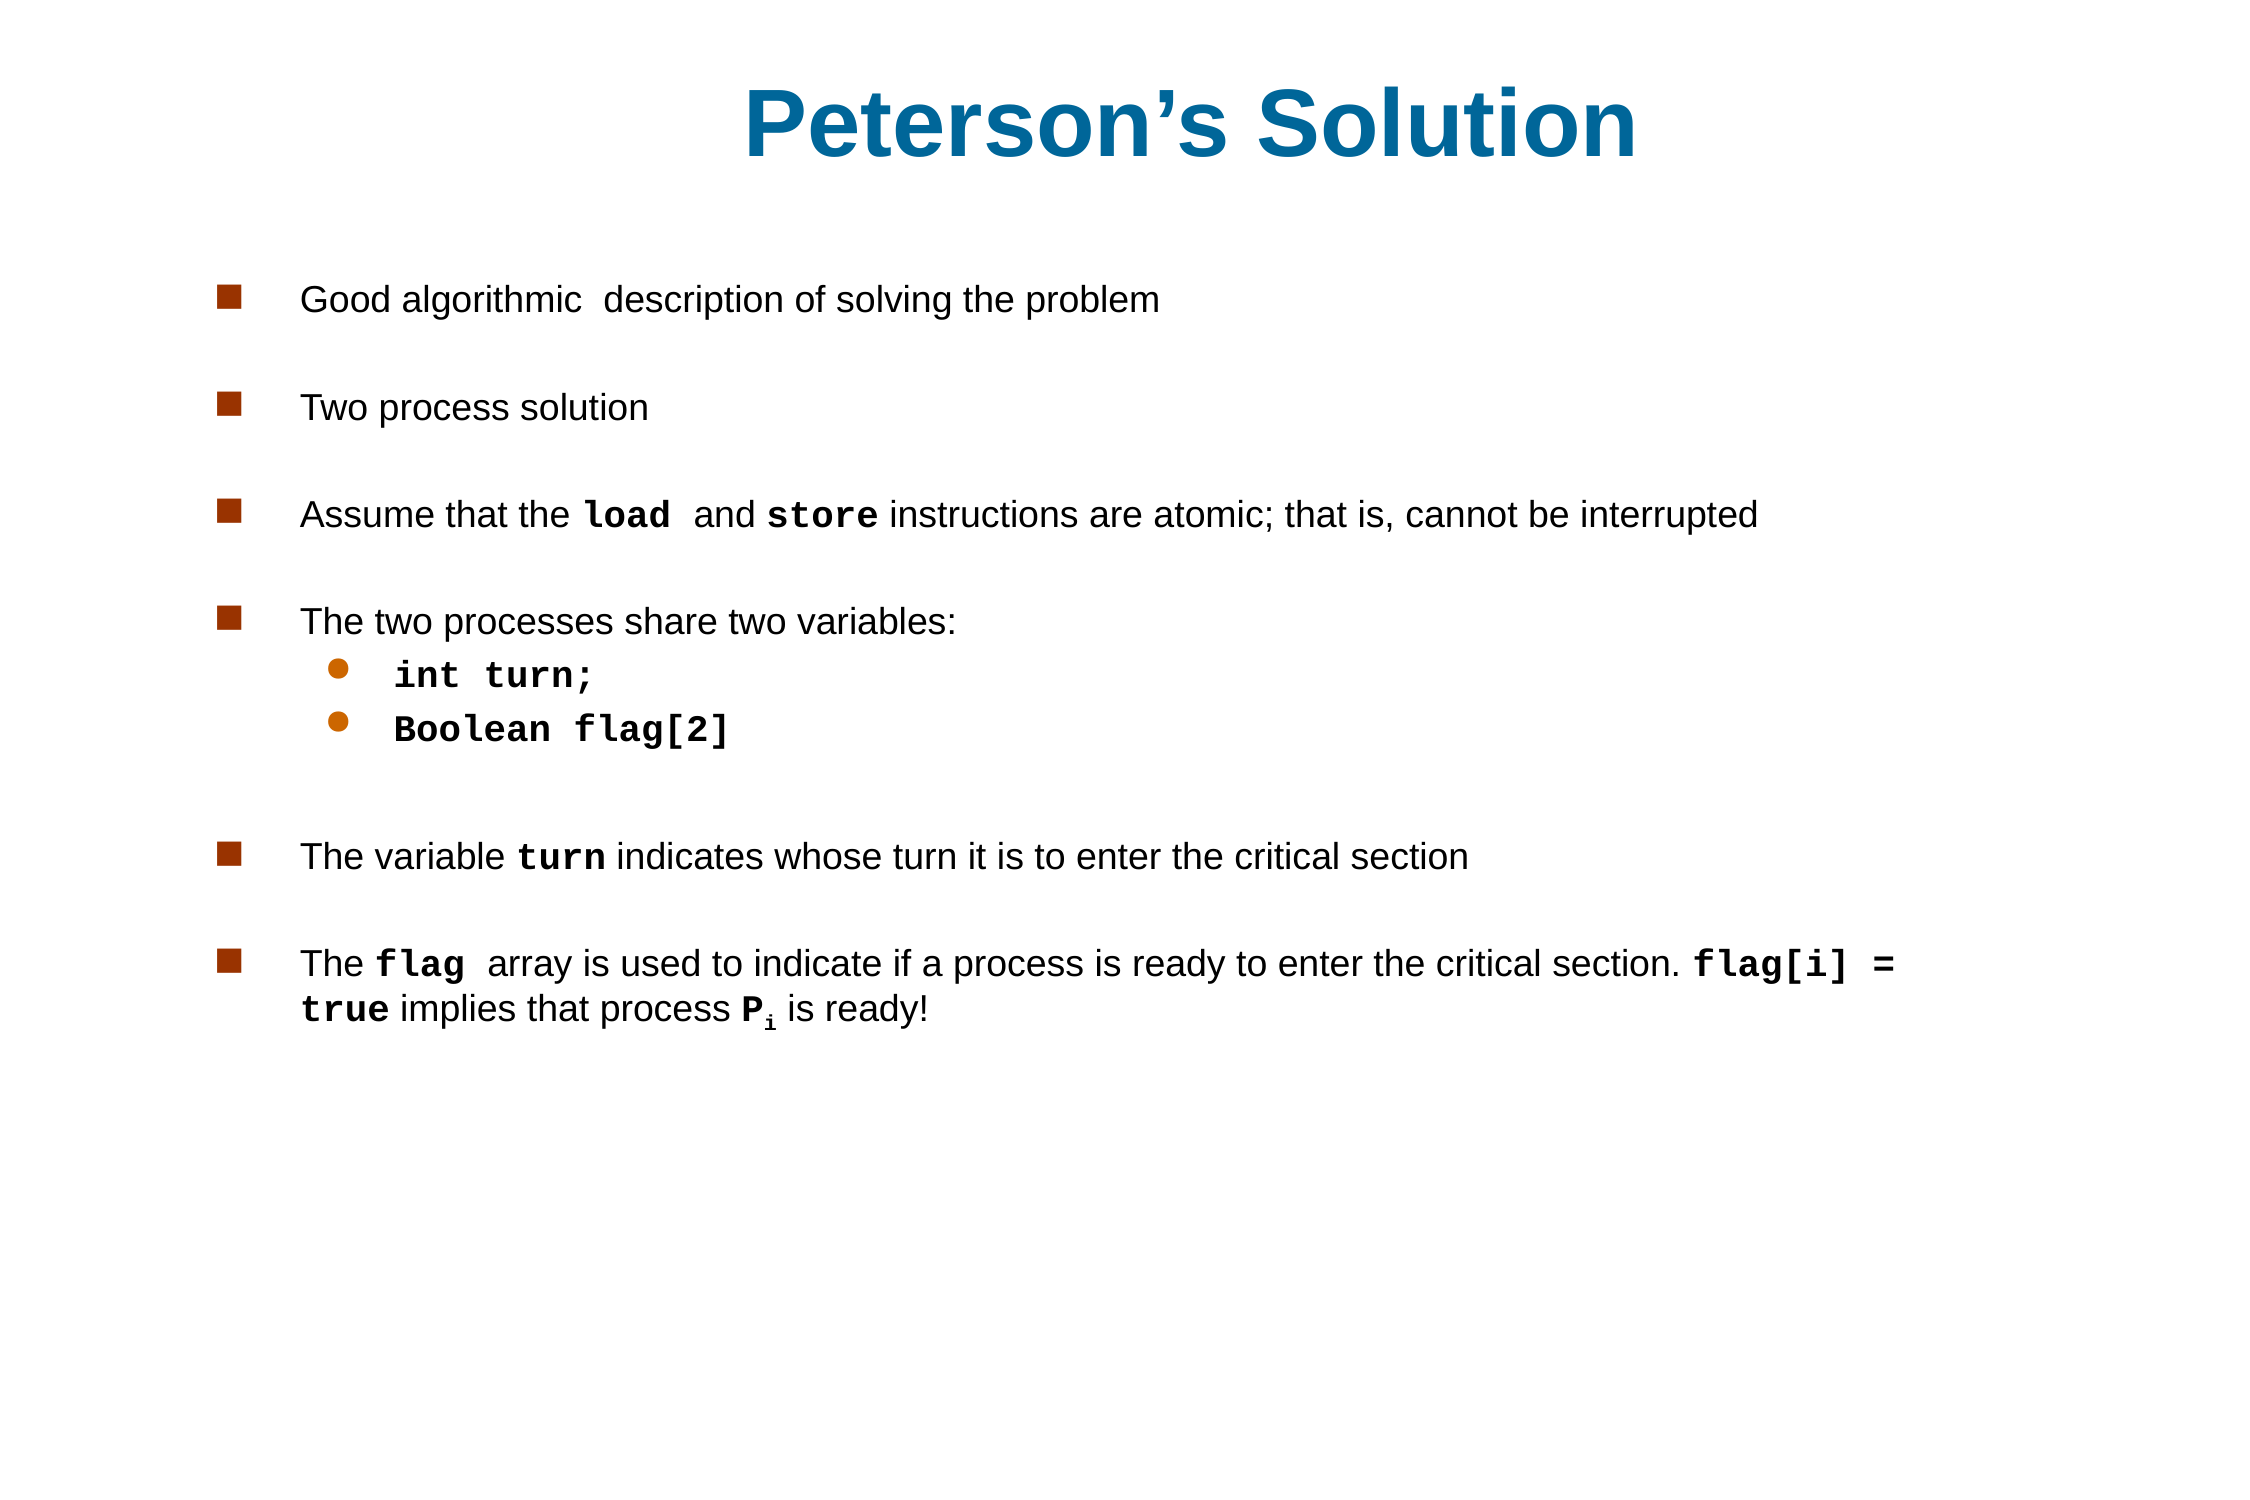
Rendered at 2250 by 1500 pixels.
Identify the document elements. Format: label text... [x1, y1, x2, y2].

title Peterson’s Solution [245, 60, 2138, 187]
list Good algorithmic description of solving the problem Two process solution Assume that the load and store instructions are atomic; that is, cannot be interrupted The two processes share two variables: int turn; Boolean flag[2] The variable turn indicates whose turn it is to enter the critical section The flag array is used to indicate if a process is ready to enter the critical section. flag[i] = true implies that process Pi is ready! [198, 269, 2022, 1238]
